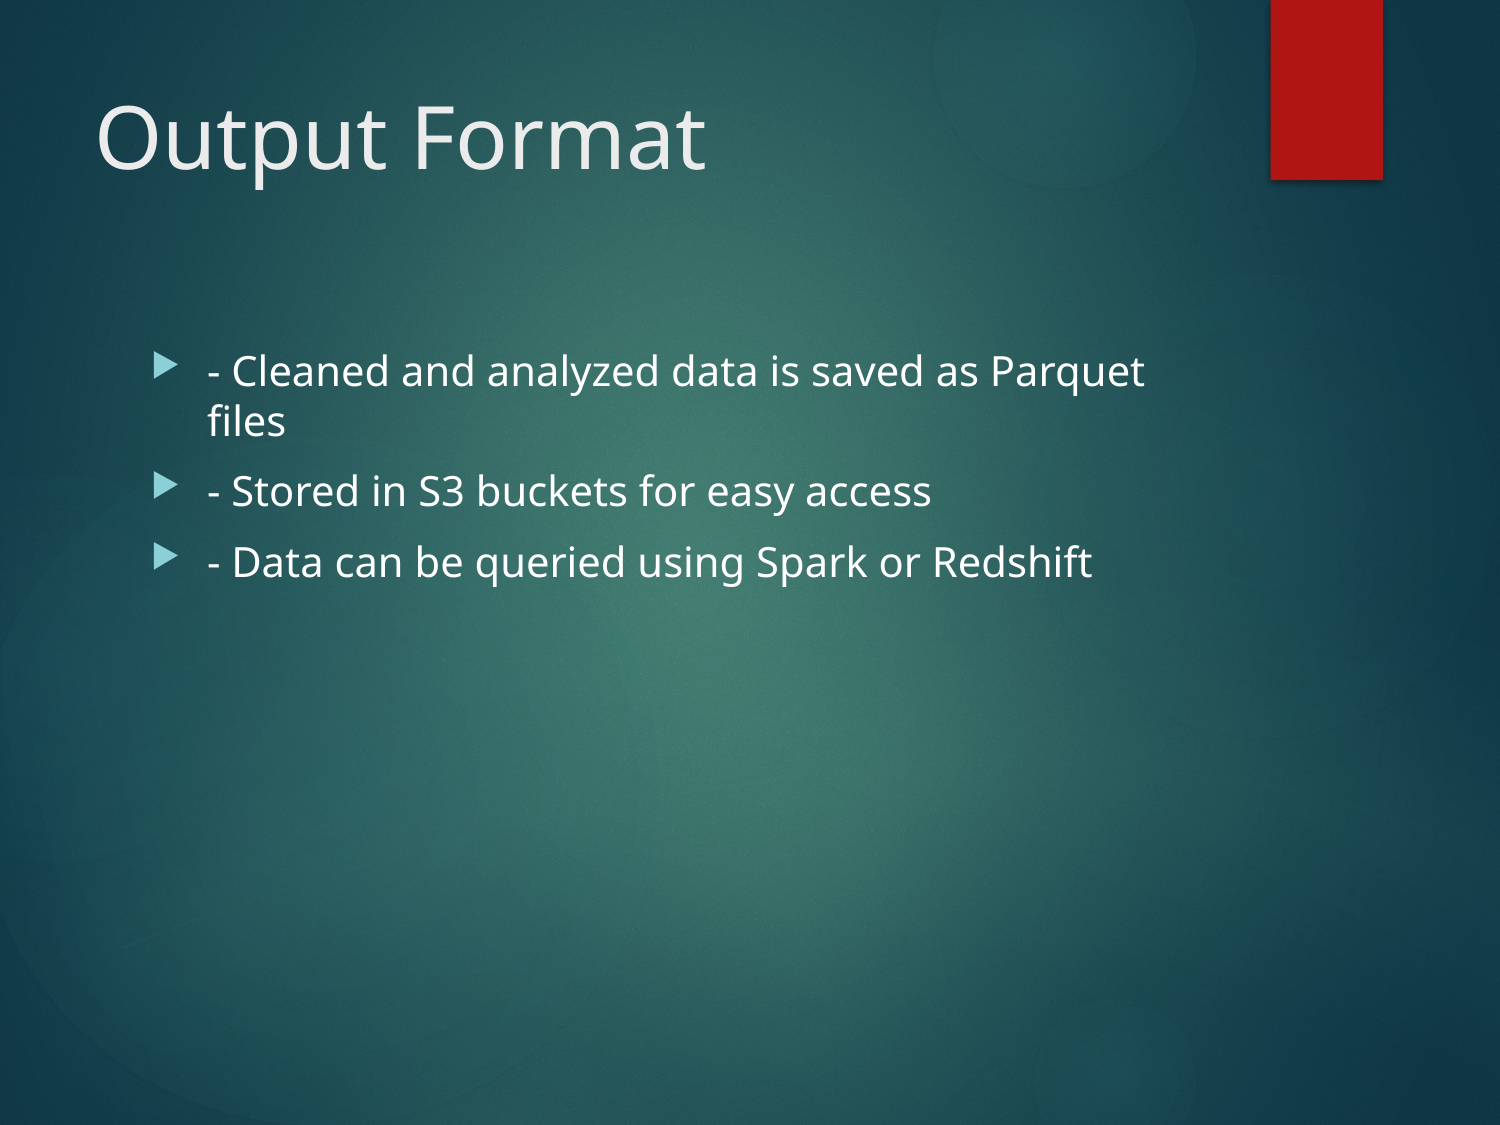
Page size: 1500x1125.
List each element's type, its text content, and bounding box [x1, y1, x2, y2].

list - Cleaned and analyzed data is saved as Parquet files - Stored in S3 buckets for easy access - Data can be queried using Spark or Redshift [135, 336, 1237, 1025]
title Output Format [79, 74, 1237, 304]
